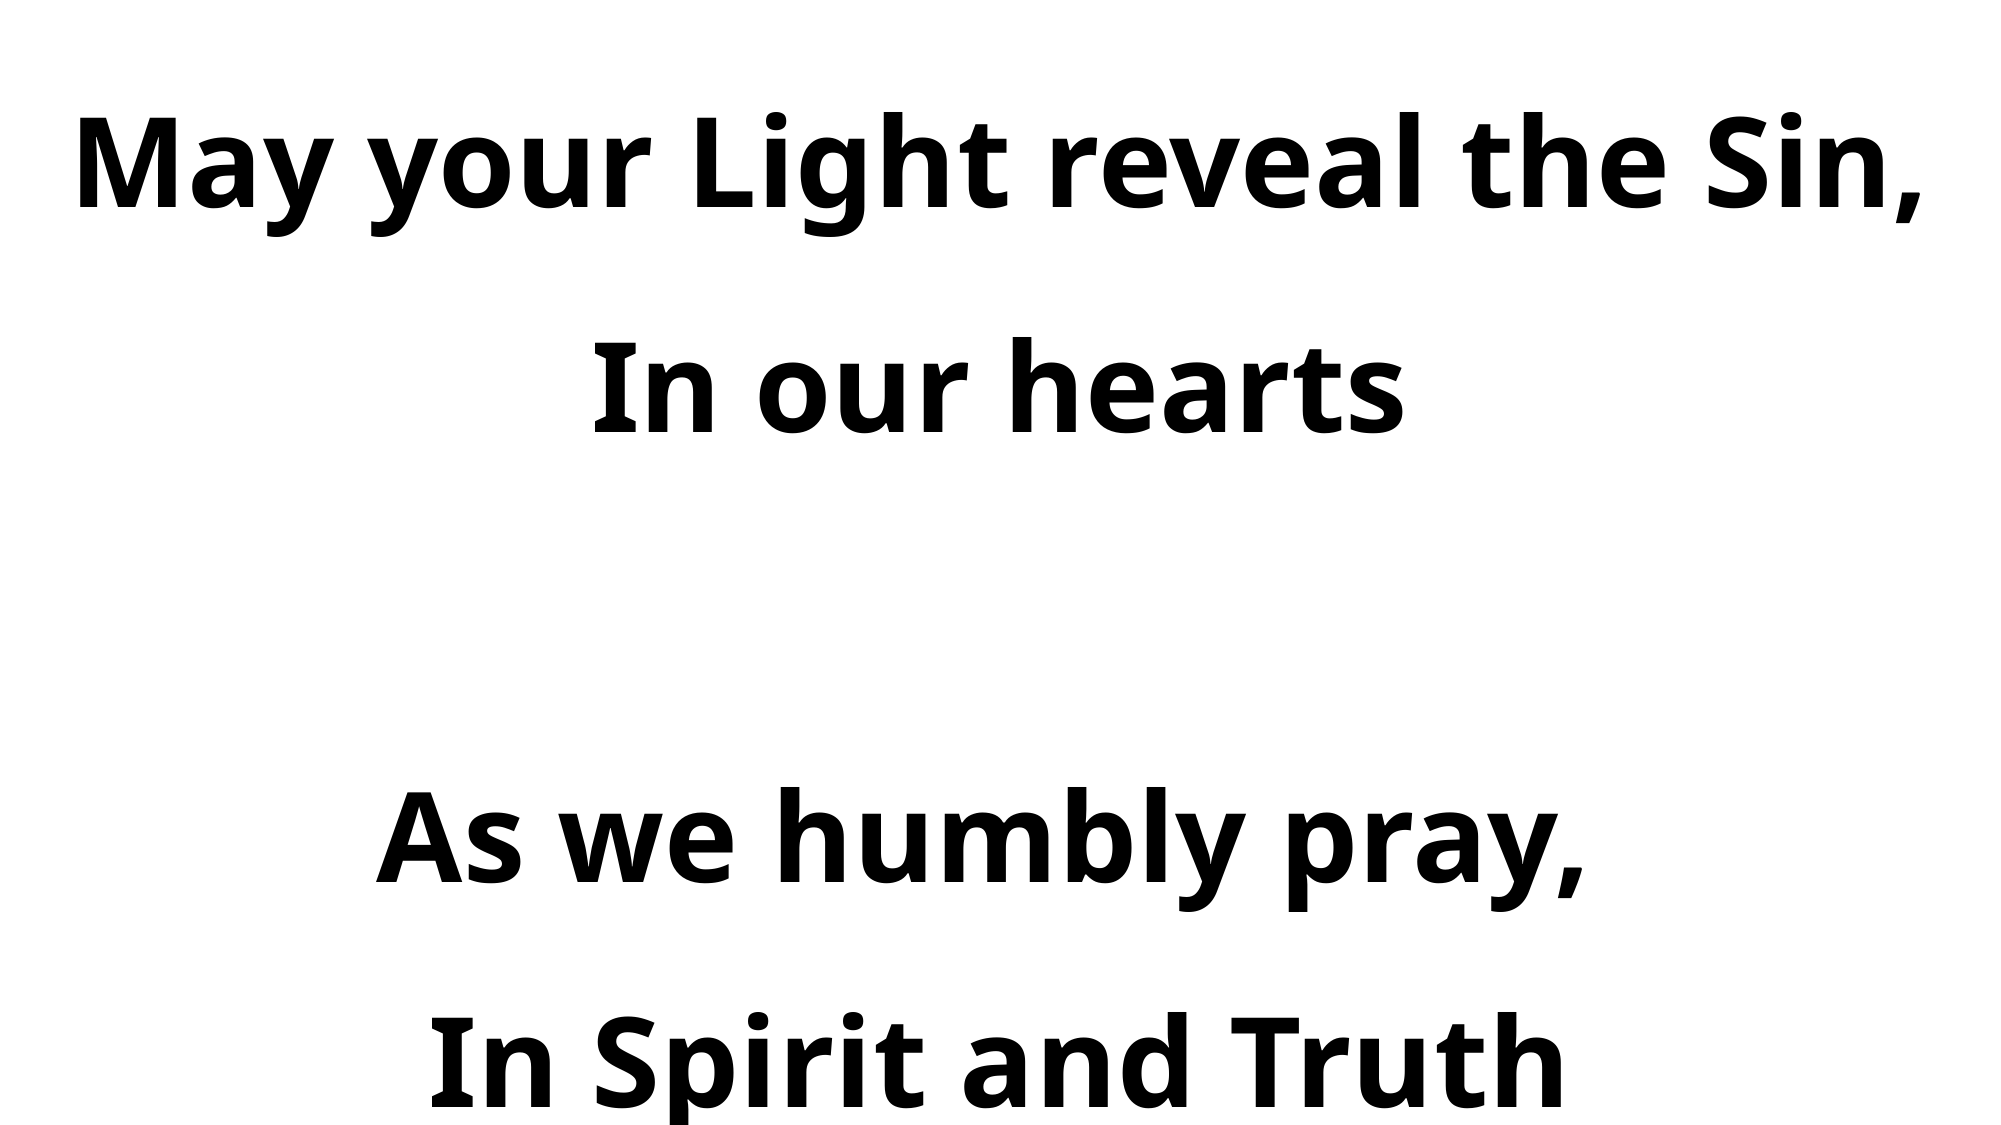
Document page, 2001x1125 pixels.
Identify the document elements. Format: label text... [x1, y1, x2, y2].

text_box May your Light reveal the Sin, In our hearts As we humbly pray, In Spirit and Truth [0, 0, 2000, 1125]
